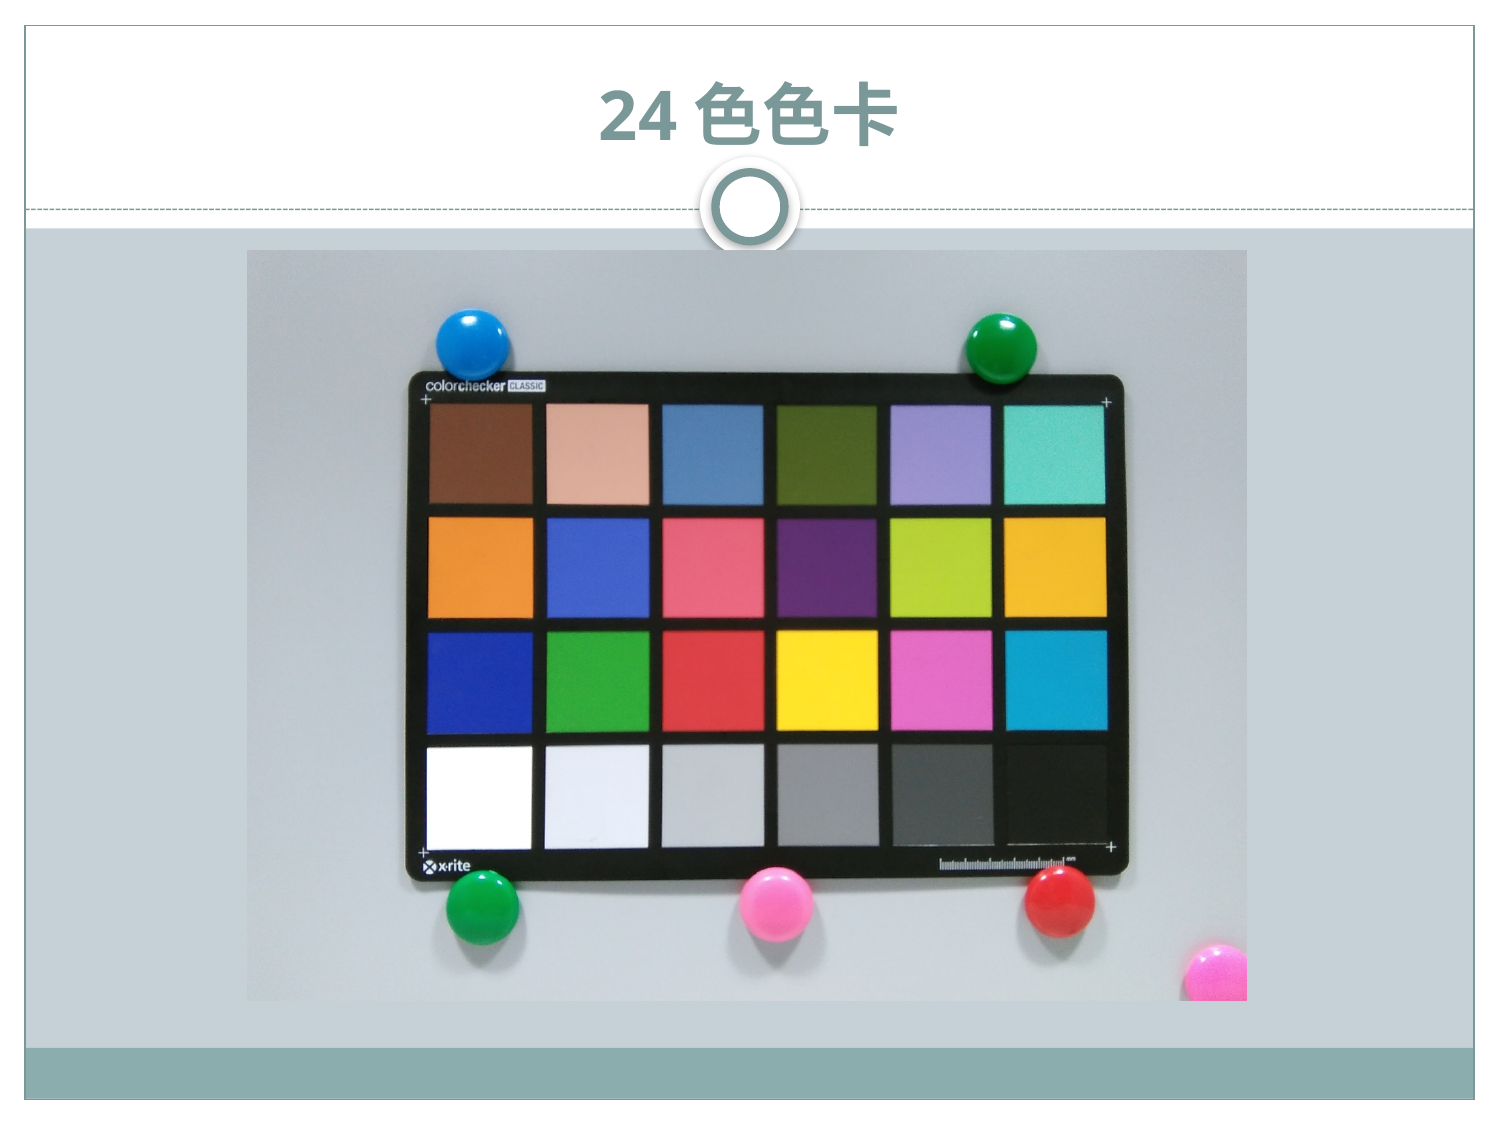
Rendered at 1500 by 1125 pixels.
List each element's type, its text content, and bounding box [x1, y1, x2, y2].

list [246, 250, 1248, 1001]
title 24色色卡 [49, 37, 1450, 162]
